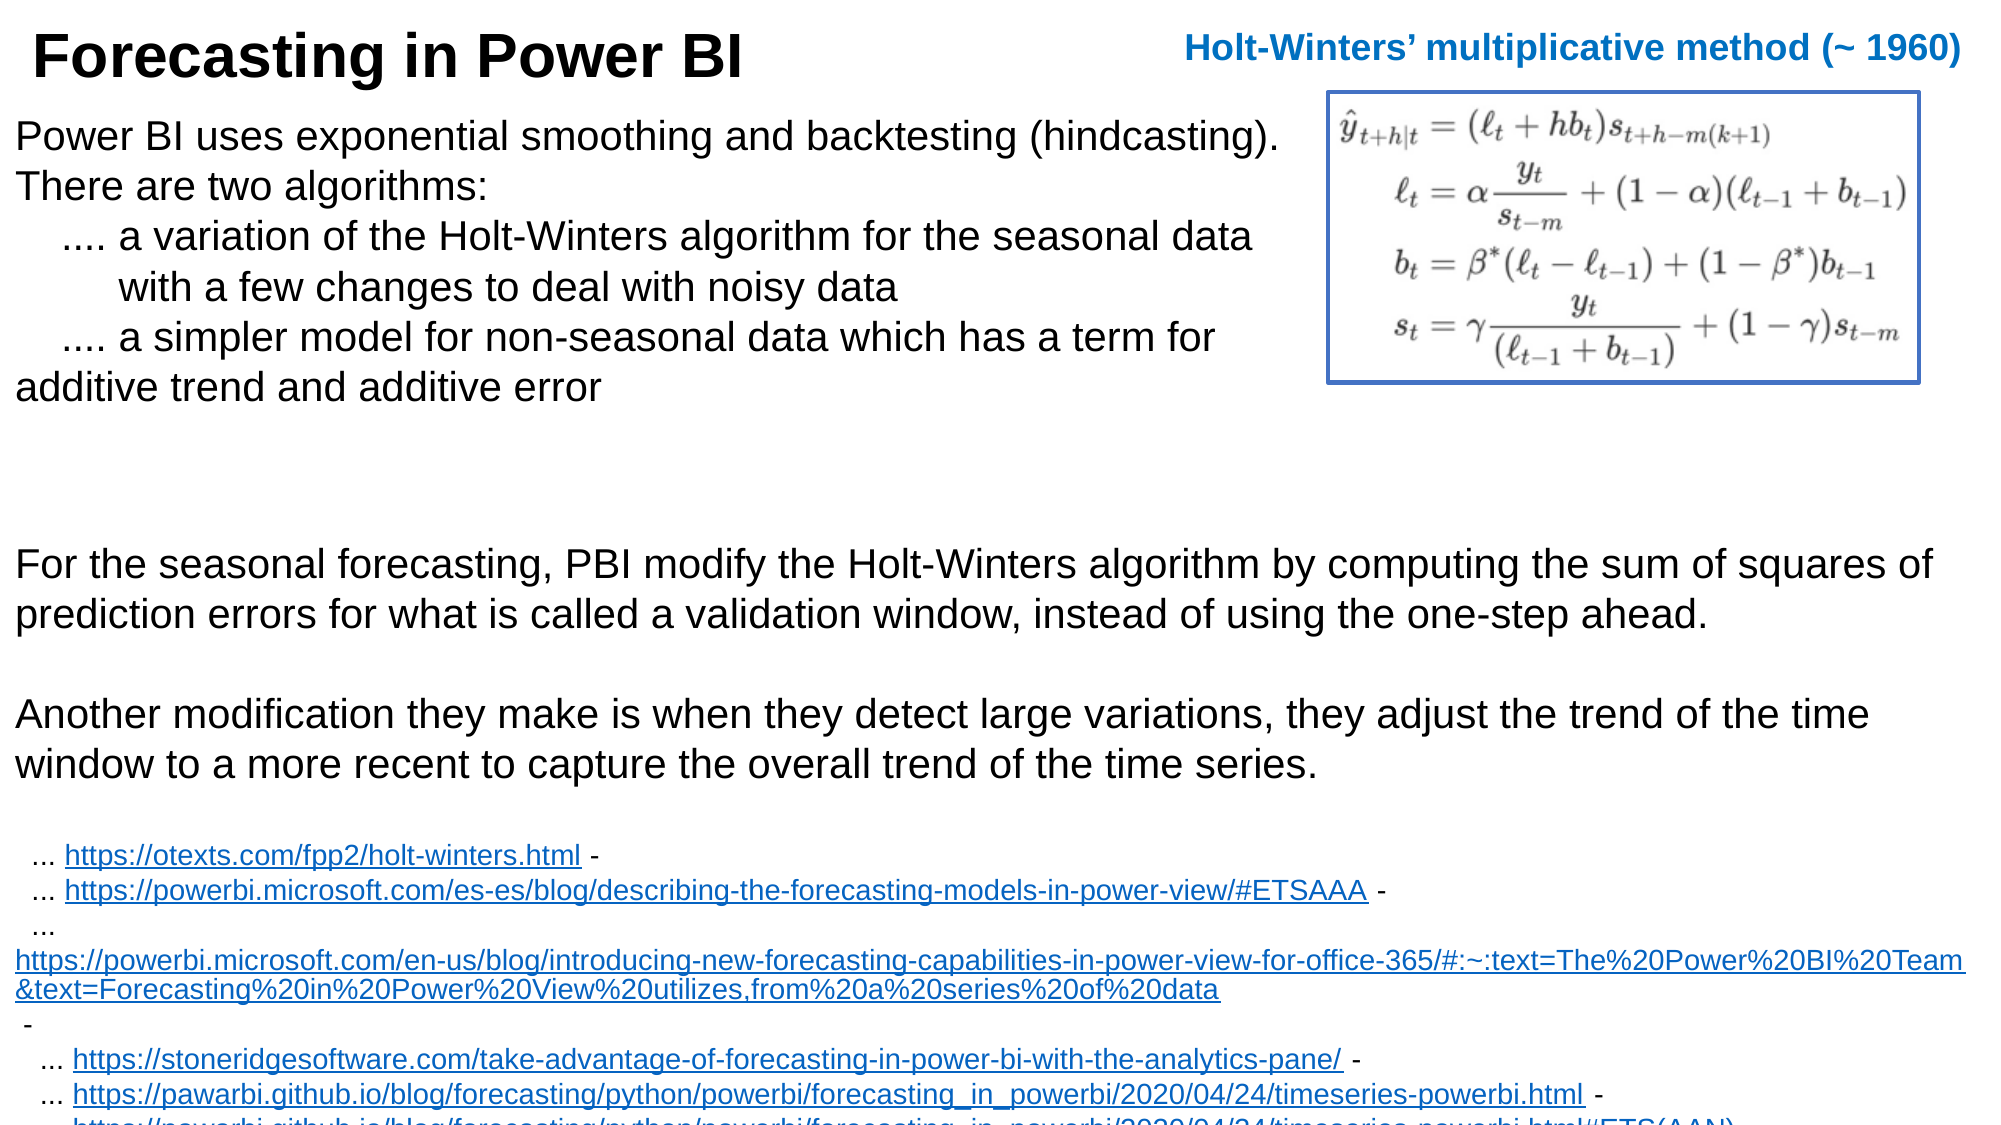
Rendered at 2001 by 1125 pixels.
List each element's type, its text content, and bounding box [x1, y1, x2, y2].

picture [1329, 93, 1917, 381]
text_box Holt-Winters’ multiplicative method (~ 1960) [1169, 15, 2000, 76]
text_box Forecasting in Power BI [17, 0, 831, 94]
text_box Power BI uses exponential smoothing and backtesting (hindcasting). There are two algorithms: .... a variation of the Holt-Winters algorithm for the seasonal data with a few changes to deal with noisy data .... a simpler model for non-seasonal data which has a term for additive trend and additive error [0, 94, 1297, 429]
text_box For the seasonal forecasting, PBI modify the Holt-Winters algorithm by computing the sum of squares of prediction errors for what is called a validation window, instead of using the one-step ahead. Another modification they make is when they detect large variations, they adjust the trend of the time window to a more recent to capture the overall trend of the time series. ... https://otexts.com/fpp2/holt-winters.html - ... https://powerbi.microsoft.com/es-es/blog/describing-the-forecasting-models-in-power-view/#ETSAAA - ... https://powerbi.microsoft.com/en-us/blog/introducing-new-forecasting-capabilities-in-power-view-for-office-365/#:~:text=The%20Power%20BI%20Team&text=Forecasting%20in%20Power%20View%20utilizes,from%20a%20series%20of%20data - ... https://stoneridgesoftware.com/take-advantage-of-forecasting-in-power-bi-with-the-analytics-pane/ - ... https://pawarbi.github.io/blog/forecasting/python/powerbi/forecasting_in_powerbi/2020/04/24/timeseries-powerbi.html - ... https://pawarbi.github.io/blog/forecasting/python/powerbi/forecasting_in_powerbi/2020/04/24/timeseries-powerbi.html#ETS(AAN) - [0, 521, 1983, 1121]
